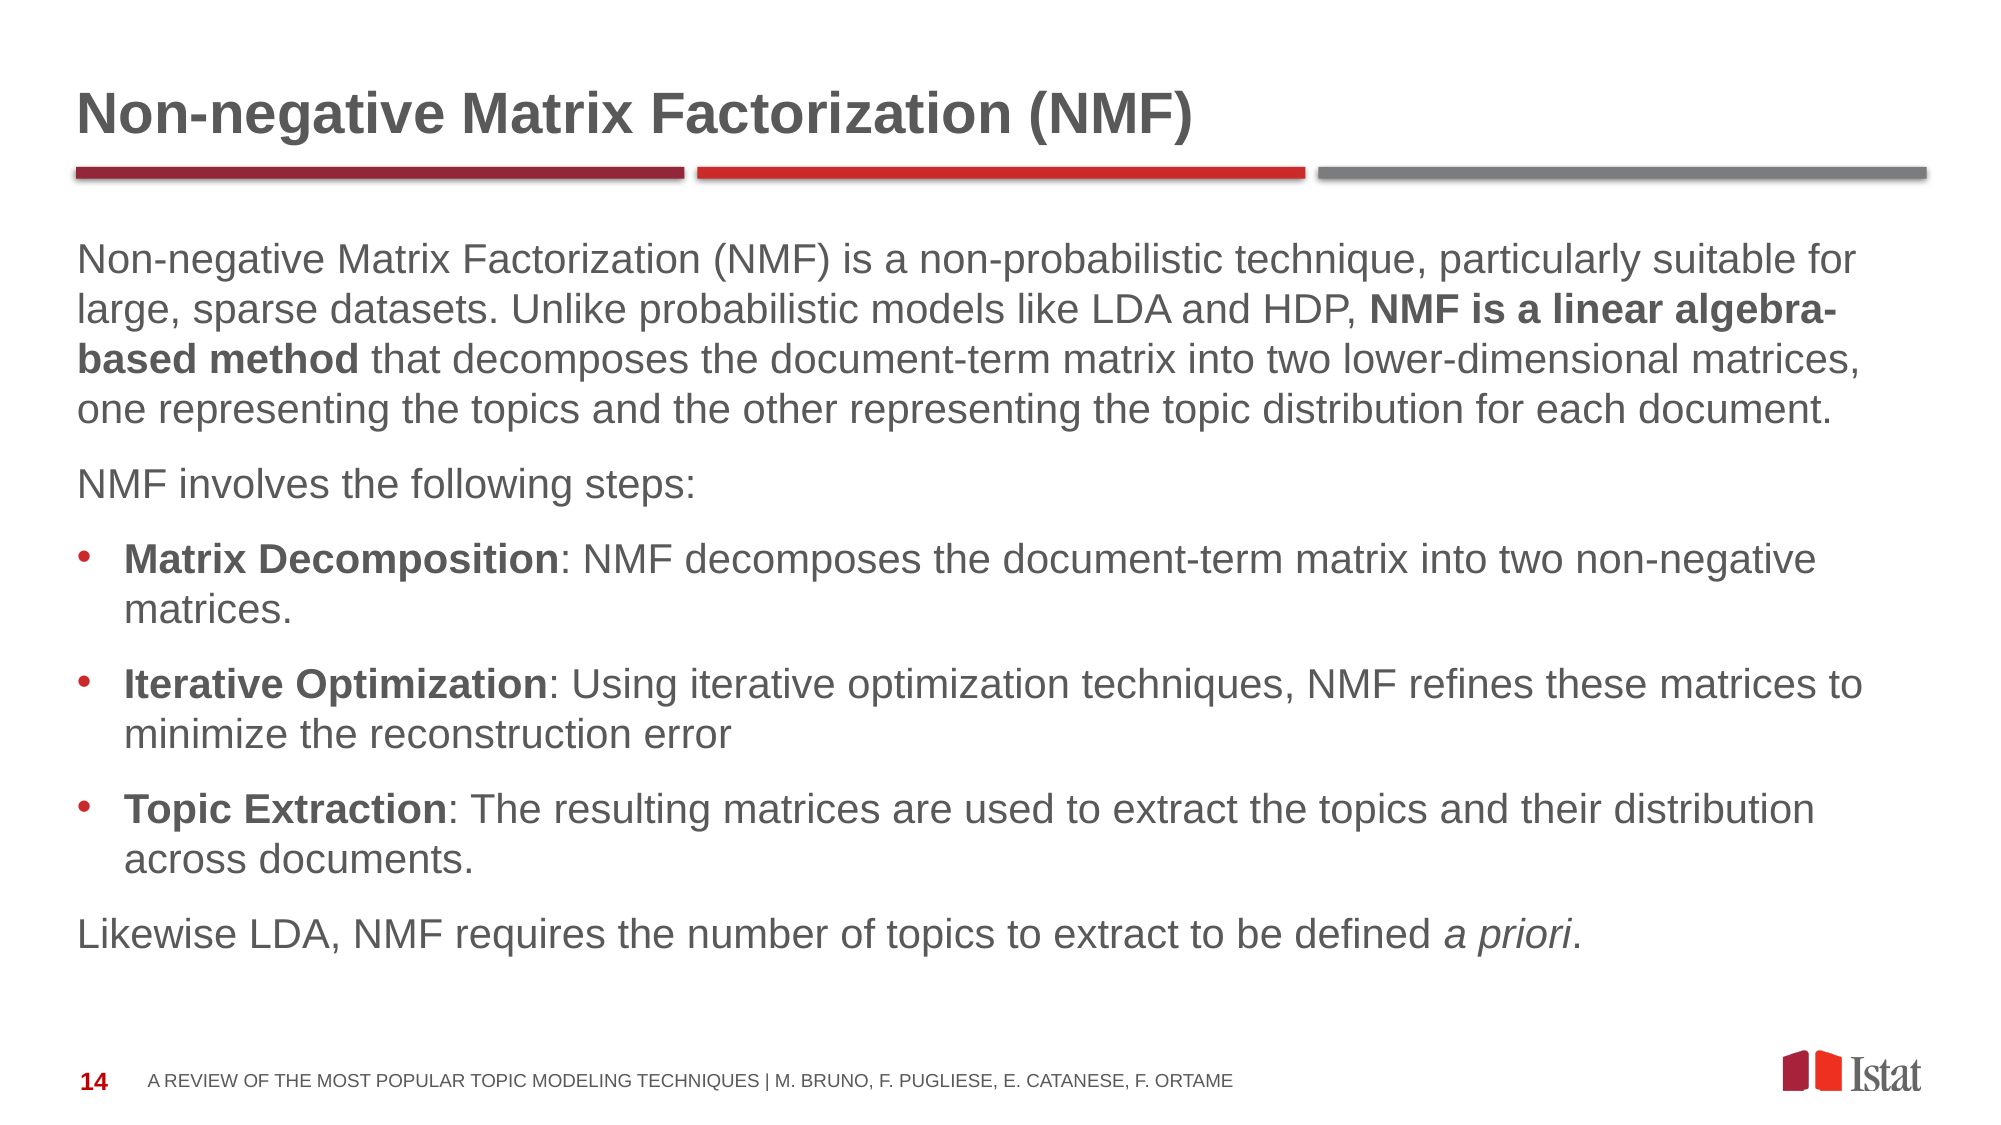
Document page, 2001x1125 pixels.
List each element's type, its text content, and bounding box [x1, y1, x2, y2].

slide_number 14 [53, 1050, 136, 1111]
title Non-negative Matrix Factorization (NMF) [76, 82, 1926, 146]
list Non-negative Matrix Factorization (NMF) is a non-probabilistic technique, particularly suitable for large, sparse datasets. Unlike probabilistic models like LDA and HDP, NMF is a linear algebra-based method that decomposes the document-term matrix into two lower-dimensional matrices, one representing the topics and the other representing the topic distribution for each document. NMF involves the following steps: Matrix Decomposition: NMF decomposes the document-term matrix into two non-negative matrices. Iterative Optimization: Using iterative optimization techniques, NMF refines these matrices to minimize the reconstruction error Topic Extraction: The resulting matrices are used to extract the topics and their distribution across documents. Likewise LDA, NMF requires the number of topics to extract to be defined a priori. [76, 231, 1926, 1043]
footer A REVIEW OF THE MOST POPULAR TOPIC MODELING TECHNIQUES | M. BRUNO, F. PUGLIESE, E. CATANESE, F. ORTAME [147, 1048, 1730, 1092]
